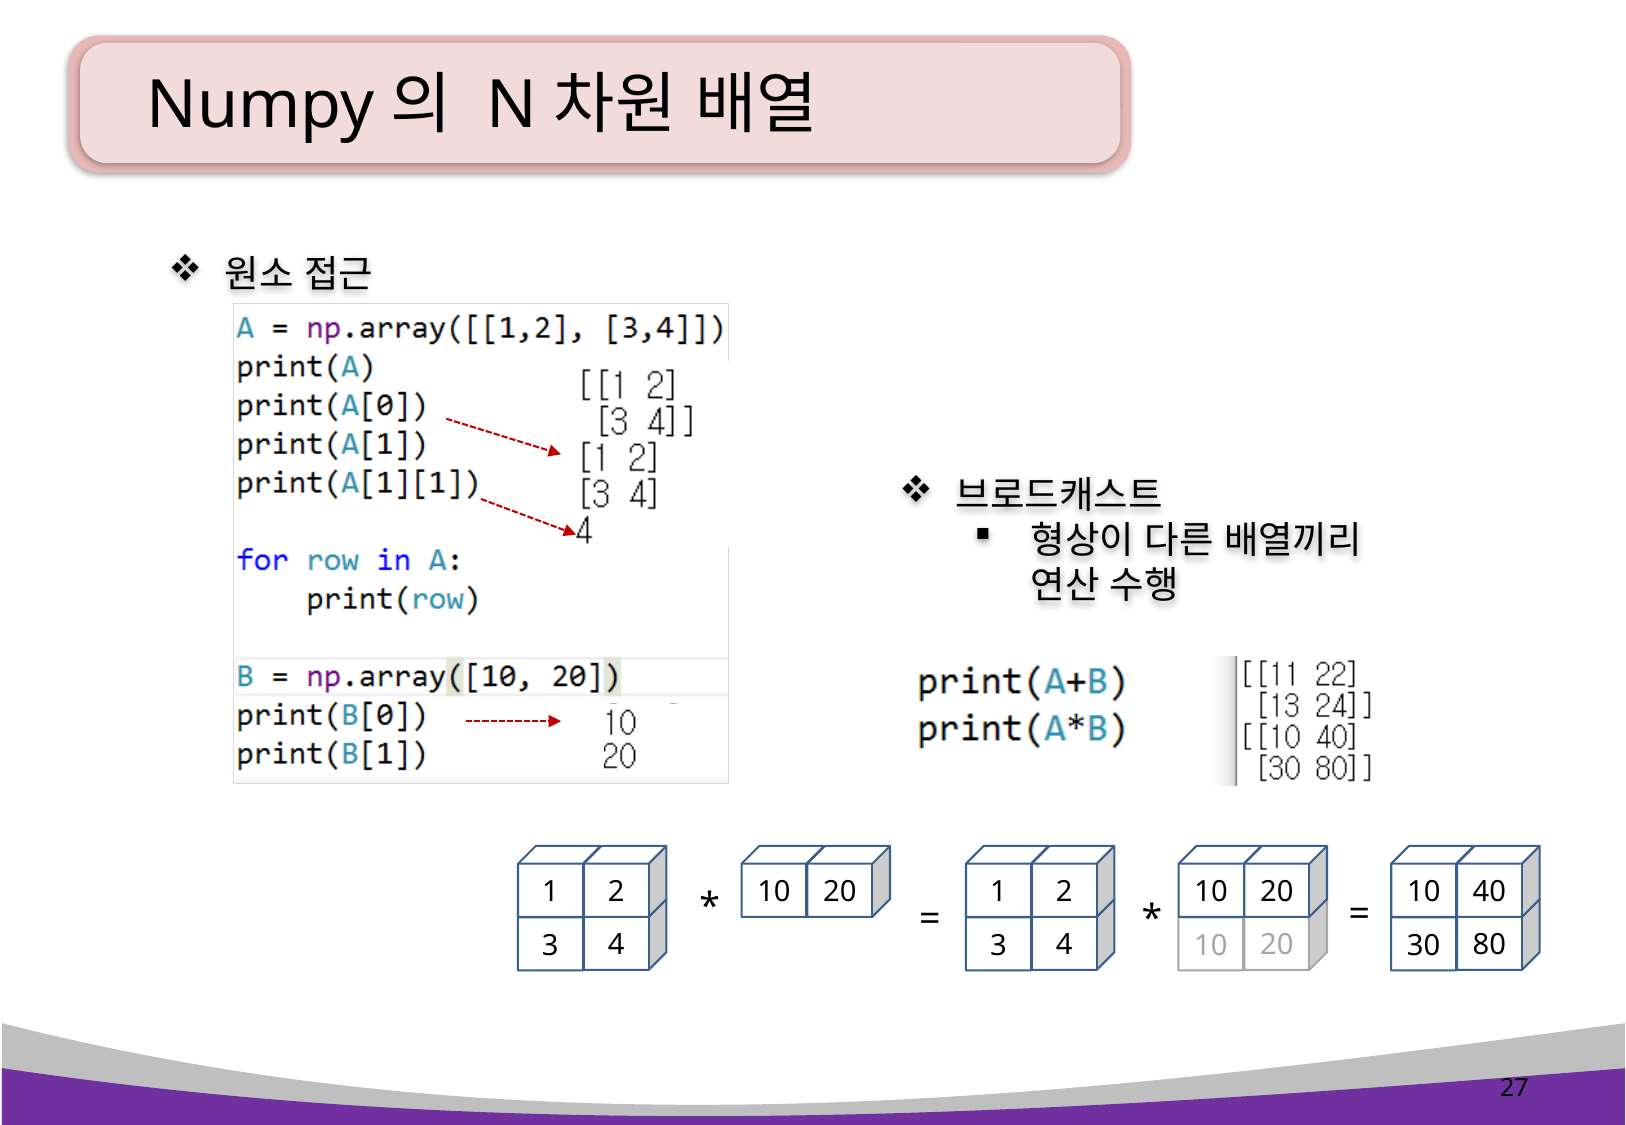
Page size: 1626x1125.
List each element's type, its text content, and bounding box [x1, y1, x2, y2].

picture [906, 655, 1411, 787]
text_box 40 [1454, 843, 1542, 919]
slide_number 27 [1452, 1058, 1544, 1119]
text_box 4 [1029, 901, 1117, 973]
text_box * [1126, 886, 1173, 947]
text_box 20 [1242, 843, 1330, 919]
text_box 10 [1389, 843, 1474, 919]
text_box 10 [739, 843, 824, 919]
text_box 30 [1389, 919, 1456, 973]
text_box 4 [581, 901, 669, 973]
text_box Numpy의 N차원 배열 [114, 30, 1132, 172]
text_box 브로드캐스트 형상이 다른 배열끼리 연산 수행 [884, 463, 1452, 614]
text_box 2 [1029, 843, 1117, 919]
text_box 3 [515, 917, 583, 973]
text_box 2 [581, 843, 669, 919]
text_box 20 [1242, 900, 1330, 973]
text_box = [1333, 881, 1380, 942]
text_box 20 [805, 843, 893, 919]
text_box * [684, 874, 731, 935]
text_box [446, 418, 562, 455]
text_box 3 [963, 918, 1031, 973]
text_box 원소 접근 [153, 220, 506, 304]
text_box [480, 498, 577, 535]
picture [233, 303, 908, 785]
text_box 10 [1176, 843, 1261, 919]
text_box = [904, 887, 950, 947]
text_box 1 [963, 843, 1049, 919]
text_box 80 [1454, 901, 1542, 973]
text_box 1 [515, 843, 601, 919]
text_box 10 [1176, 918, 1244, 973]
